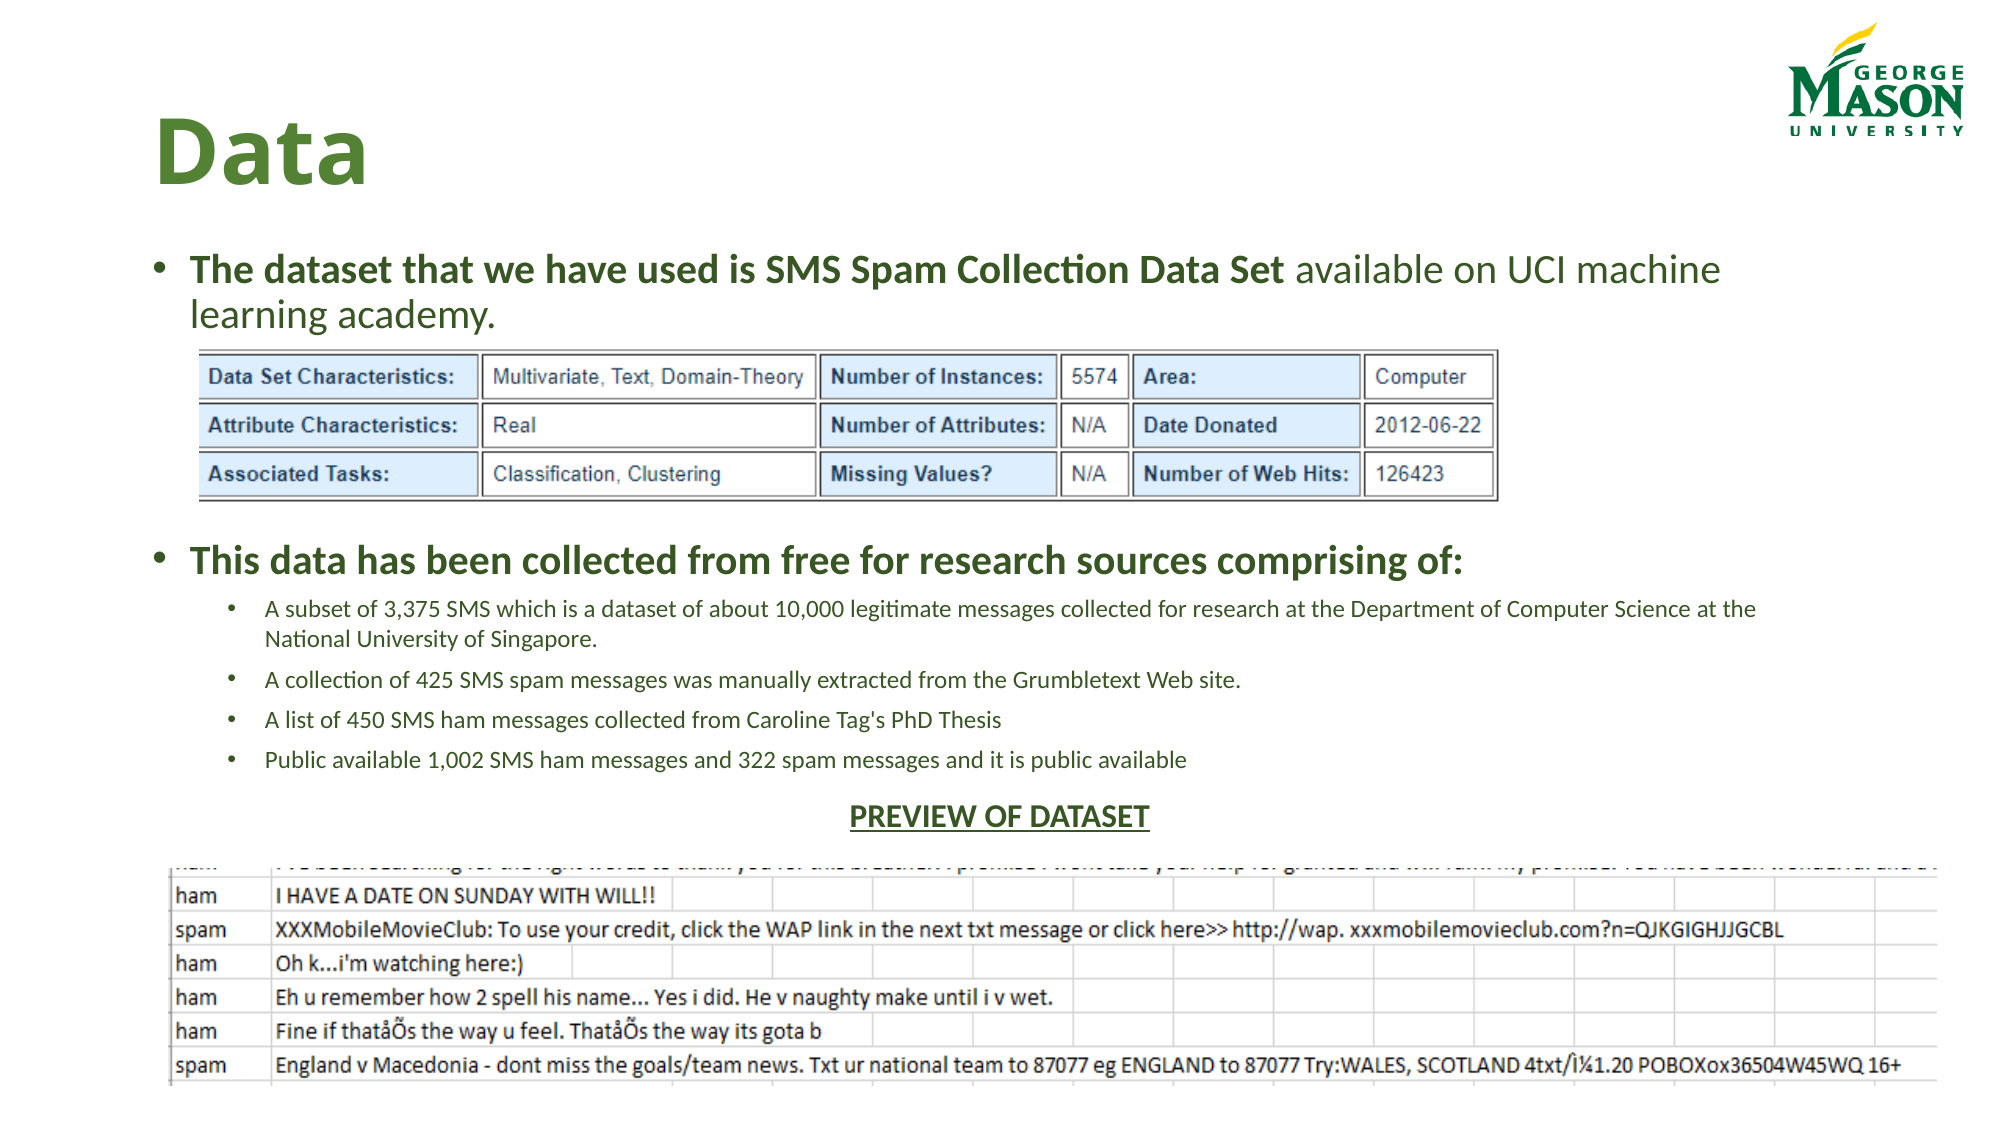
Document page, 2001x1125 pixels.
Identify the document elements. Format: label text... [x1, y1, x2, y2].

title Data [137, 45, 1768, 239]
picture [193, 345, 1505, 503]
picture [168, 868, 1937, 1086]
list The dataset that we have used is SMS Spam Collection Data Set available on UCI machine learning academy. This data has been collected from free for research sources comprising of: A subset of 3,375 SMS which is a dataset of about 10,000 legitimate messages collected for research at the Department of Computer Science at the National University of Singapore. A collection of 425 SMS spam messages was manually extracted from the Grumbletext Web site. A list of 450 SMS ham messages collected from Caroline Tag's PhD Thesis Public available 1,002 SMS ham messages and 322 spam messages and it is public available PREVIEW OF DATASET [137, 239, 1863, 1014]
